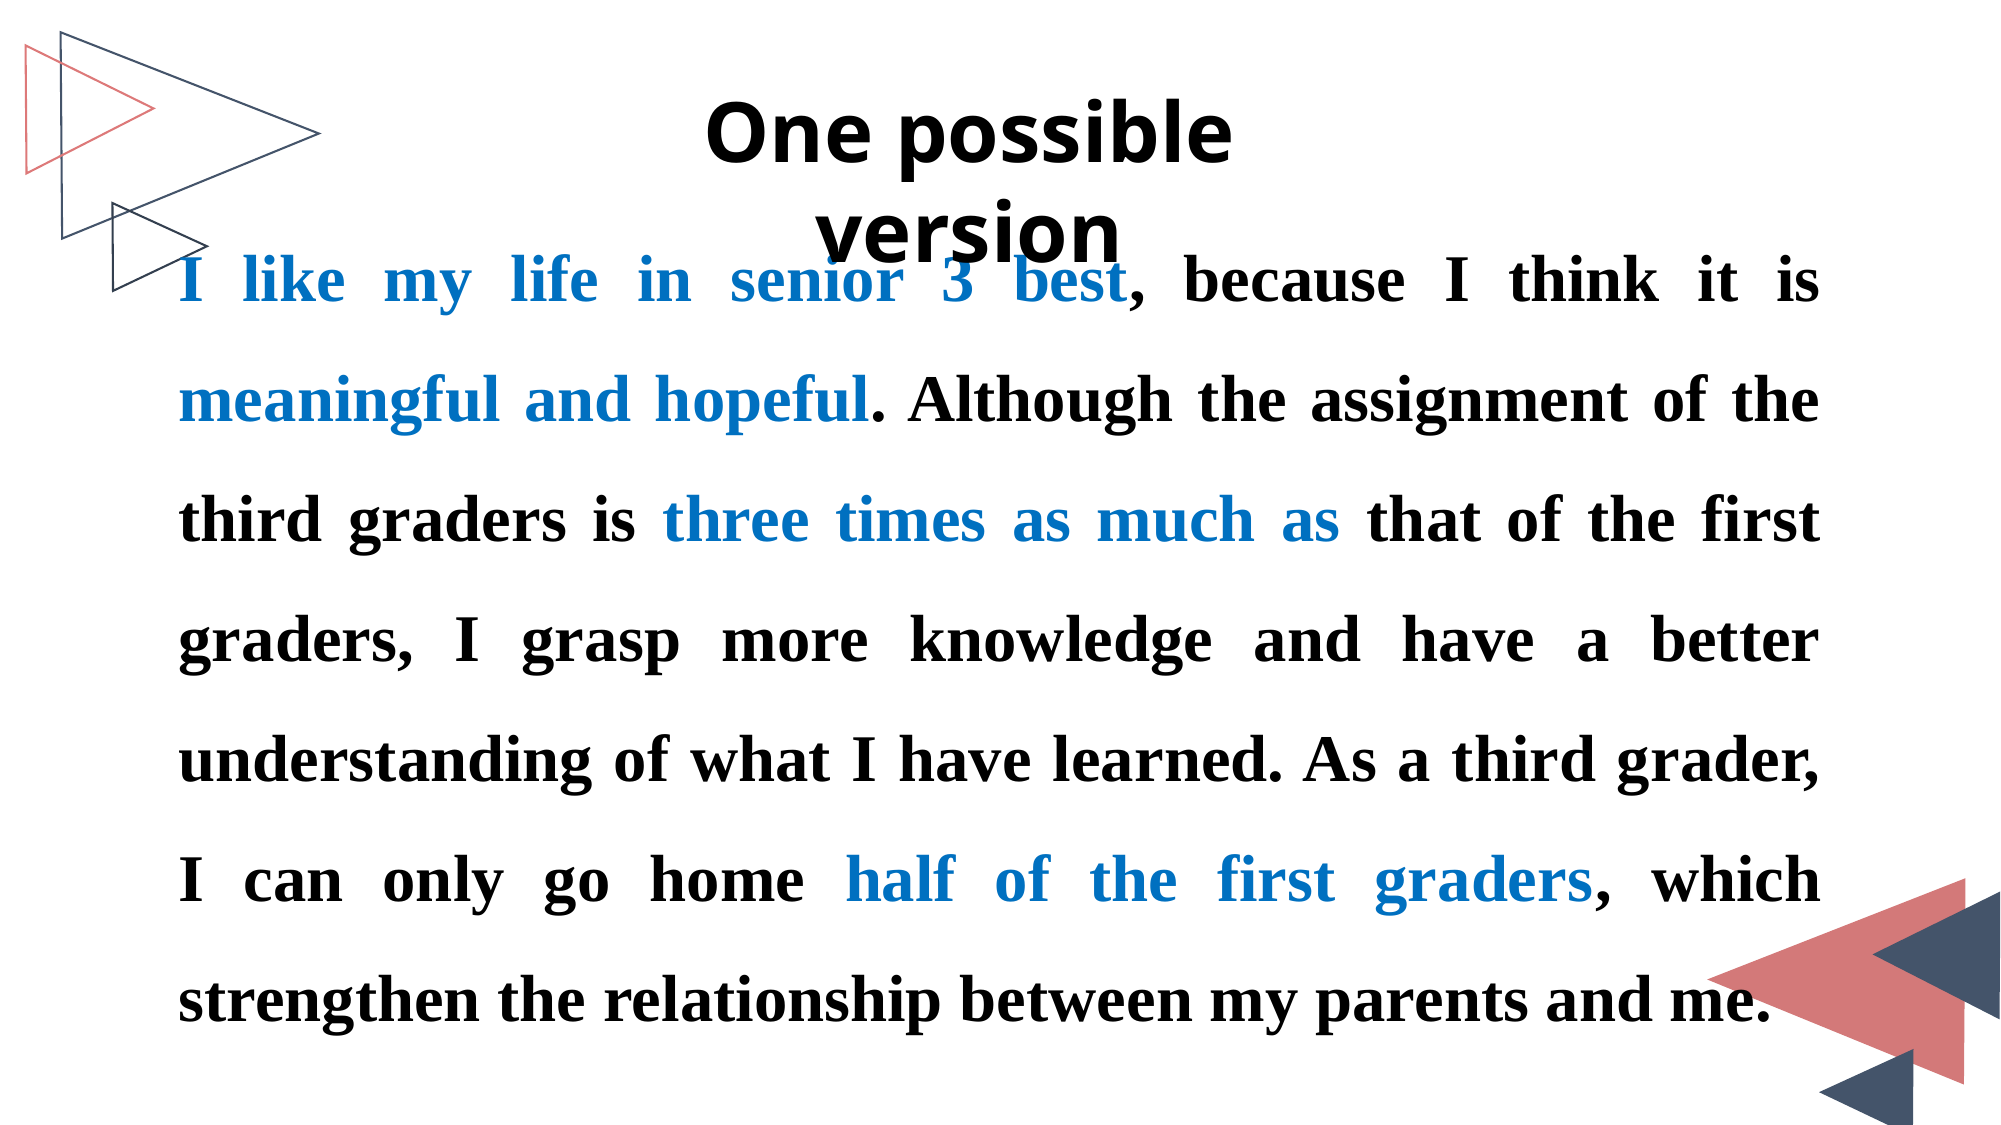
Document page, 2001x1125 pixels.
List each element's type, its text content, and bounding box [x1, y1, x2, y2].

text_box One possible version [580, 71, 1359, 287]
text_box I like my life in senior 3 best, because I think it is meaningful and hopeful. Although the assignment of the third graders is three times as much as that of the first graders, I grasp more knowledge and have a better understanding of what I have learned. As a third grader, I can only go home half of the first graders, which strengthen the relationship between my parents and me. [163, 187, 1837, 1042]
